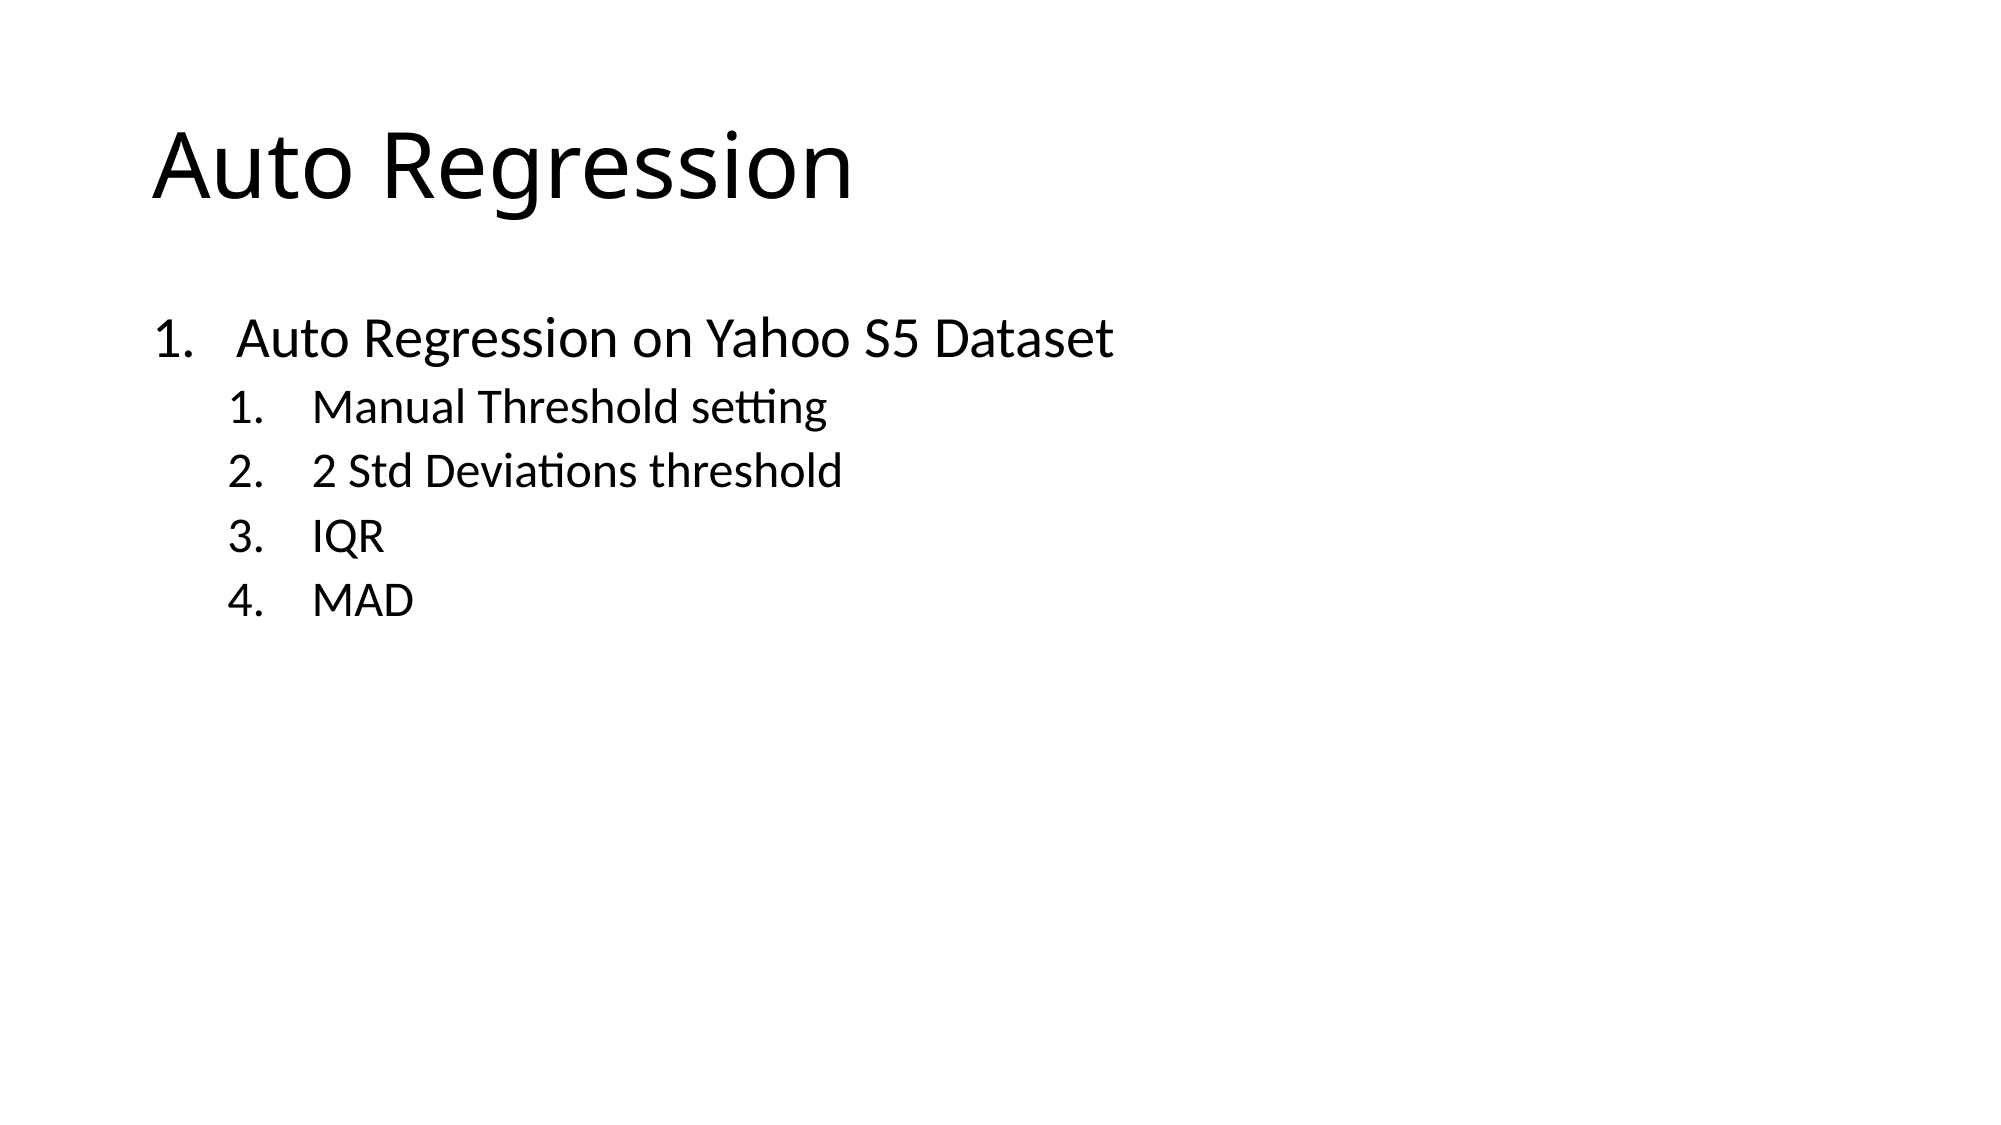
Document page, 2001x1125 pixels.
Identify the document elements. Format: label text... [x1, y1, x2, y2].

text_box Auto Regression on Yahoo S5 Dataset Manual Threshold setting 2 Std Deviations threshold IQR MAD [137, 299, 1863, 1014]
text_box Auto Regression [137, 59, 1863, 278]
